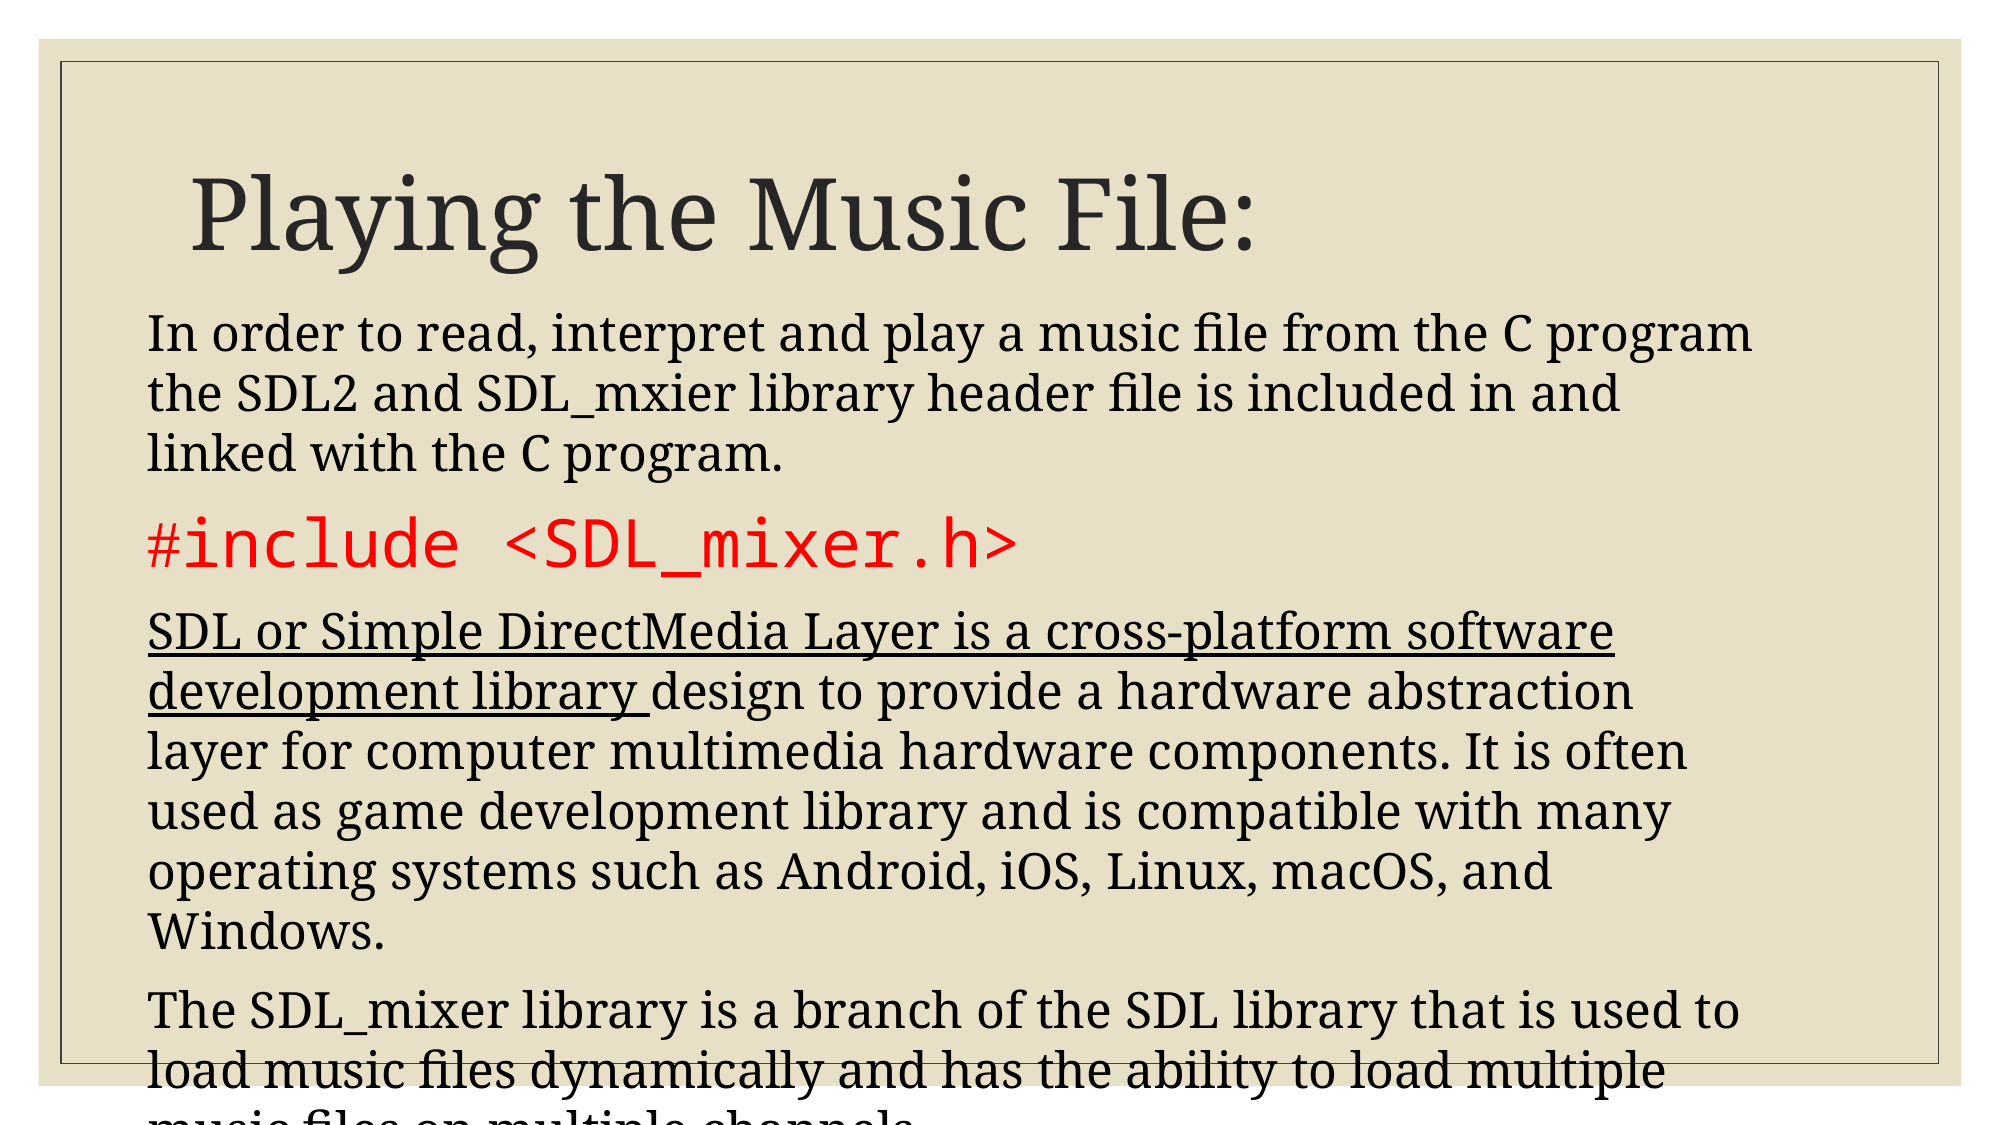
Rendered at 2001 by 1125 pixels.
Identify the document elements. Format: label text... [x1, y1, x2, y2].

title Playing the Music File: [174, 105, 1825, 331]
list In order to read, interpret and play a music file from the C program the SDL2 and SDL_mxier library header file is included in and linked with the C program. #include <SDL_mixer.h> SDL or Simple DirectMedia Layer is a cross-platform software development library design to provide a hardware abstraction layer for computer multimedia hardware components. It is often used as game development library and is compatible with many operating systems such as Android, iOS, Linux, macOS, and Windows. The SDL_mixer library is a branch of the SDL library that is used to load music files dynamically and has the ability to load multiple music files on multiple channels. [132, 294, 1783, 940]
